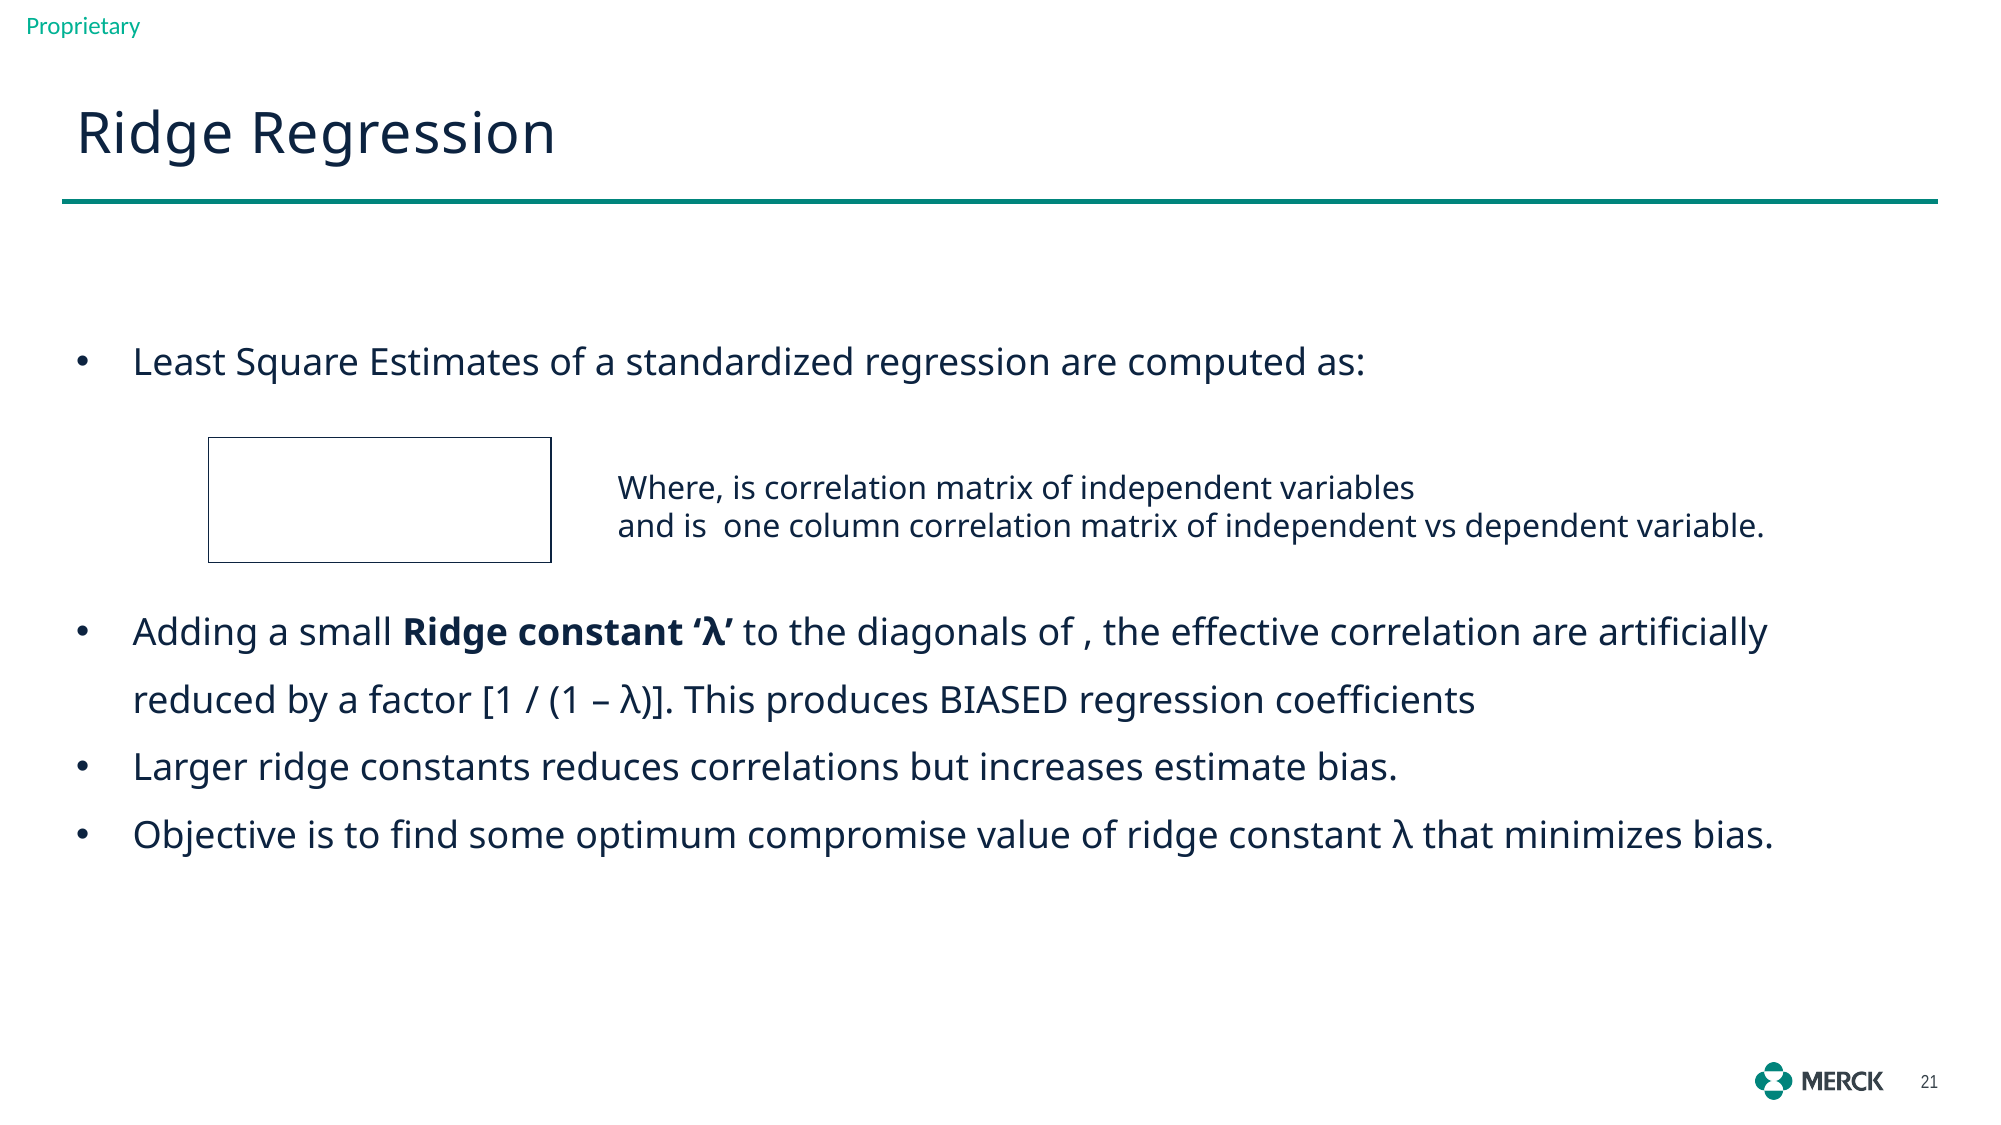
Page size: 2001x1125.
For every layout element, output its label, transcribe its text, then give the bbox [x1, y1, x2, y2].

picture [1740, 1043, 1899, 1119]
text_box Ridge Regression [61, 64, 1938, 205]
slide_number 21 [1900, 1062, 1938, 1099]
